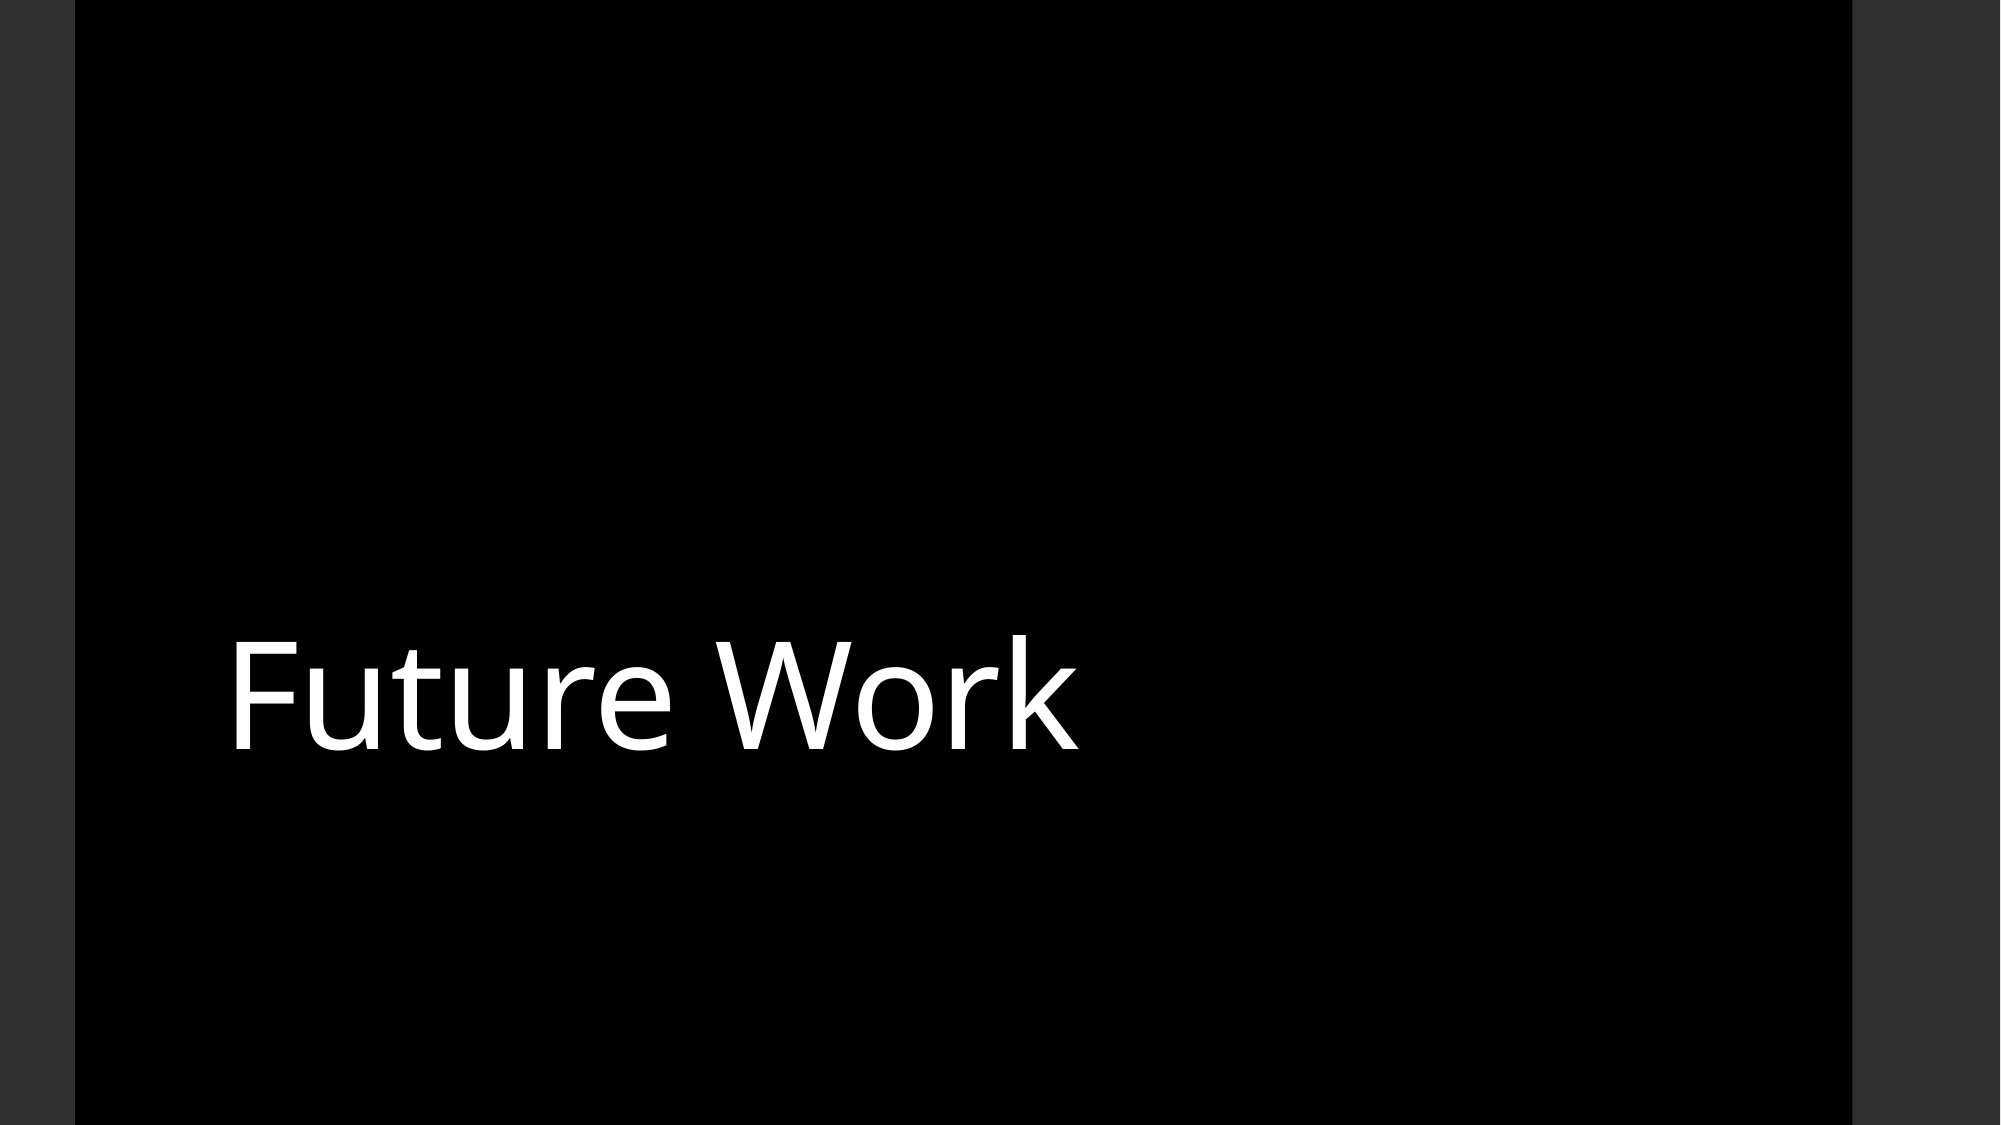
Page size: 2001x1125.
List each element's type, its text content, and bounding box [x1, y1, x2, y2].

title Future Work [206, 124, 1752, 788]
